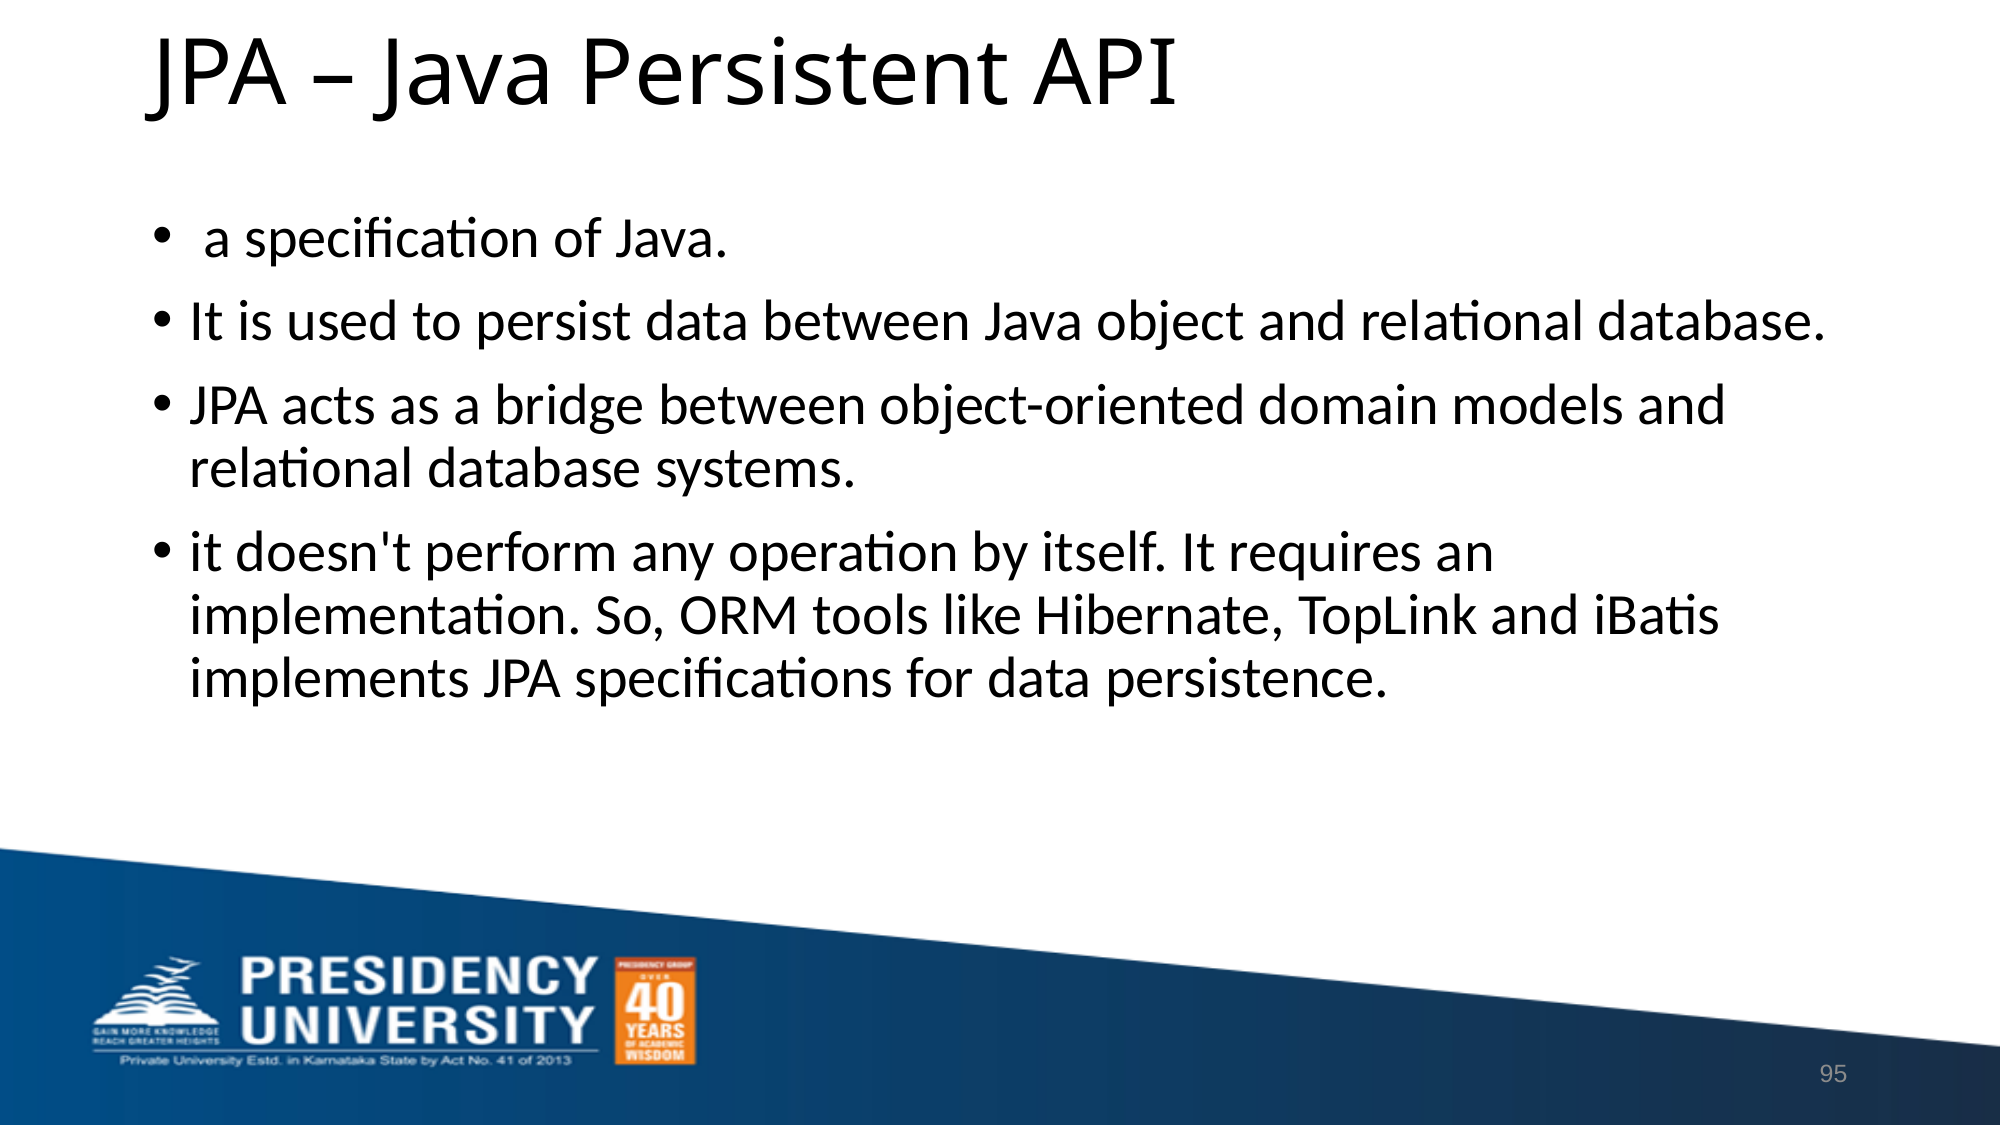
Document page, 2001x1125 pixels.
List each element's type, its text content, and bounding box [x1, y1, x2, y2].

title JPA – Java Persistent API [137, 59, 1863, 199]
picture [0, 845, 2000, 1125]
list a specification of Java. It is used to persist data between Java object and relational database. JPA acts as a bridge between object-oriented domain models and relational database systems. it doesn't perform any operation by itself. It requires an implementation. So, ORM tools like Hibernate, TopLink and iBatis implements JPA specifications for data persistence. [137, 199, 1863, 1014]
slide_number 95 [1412, 1042, 1863, 1103]
